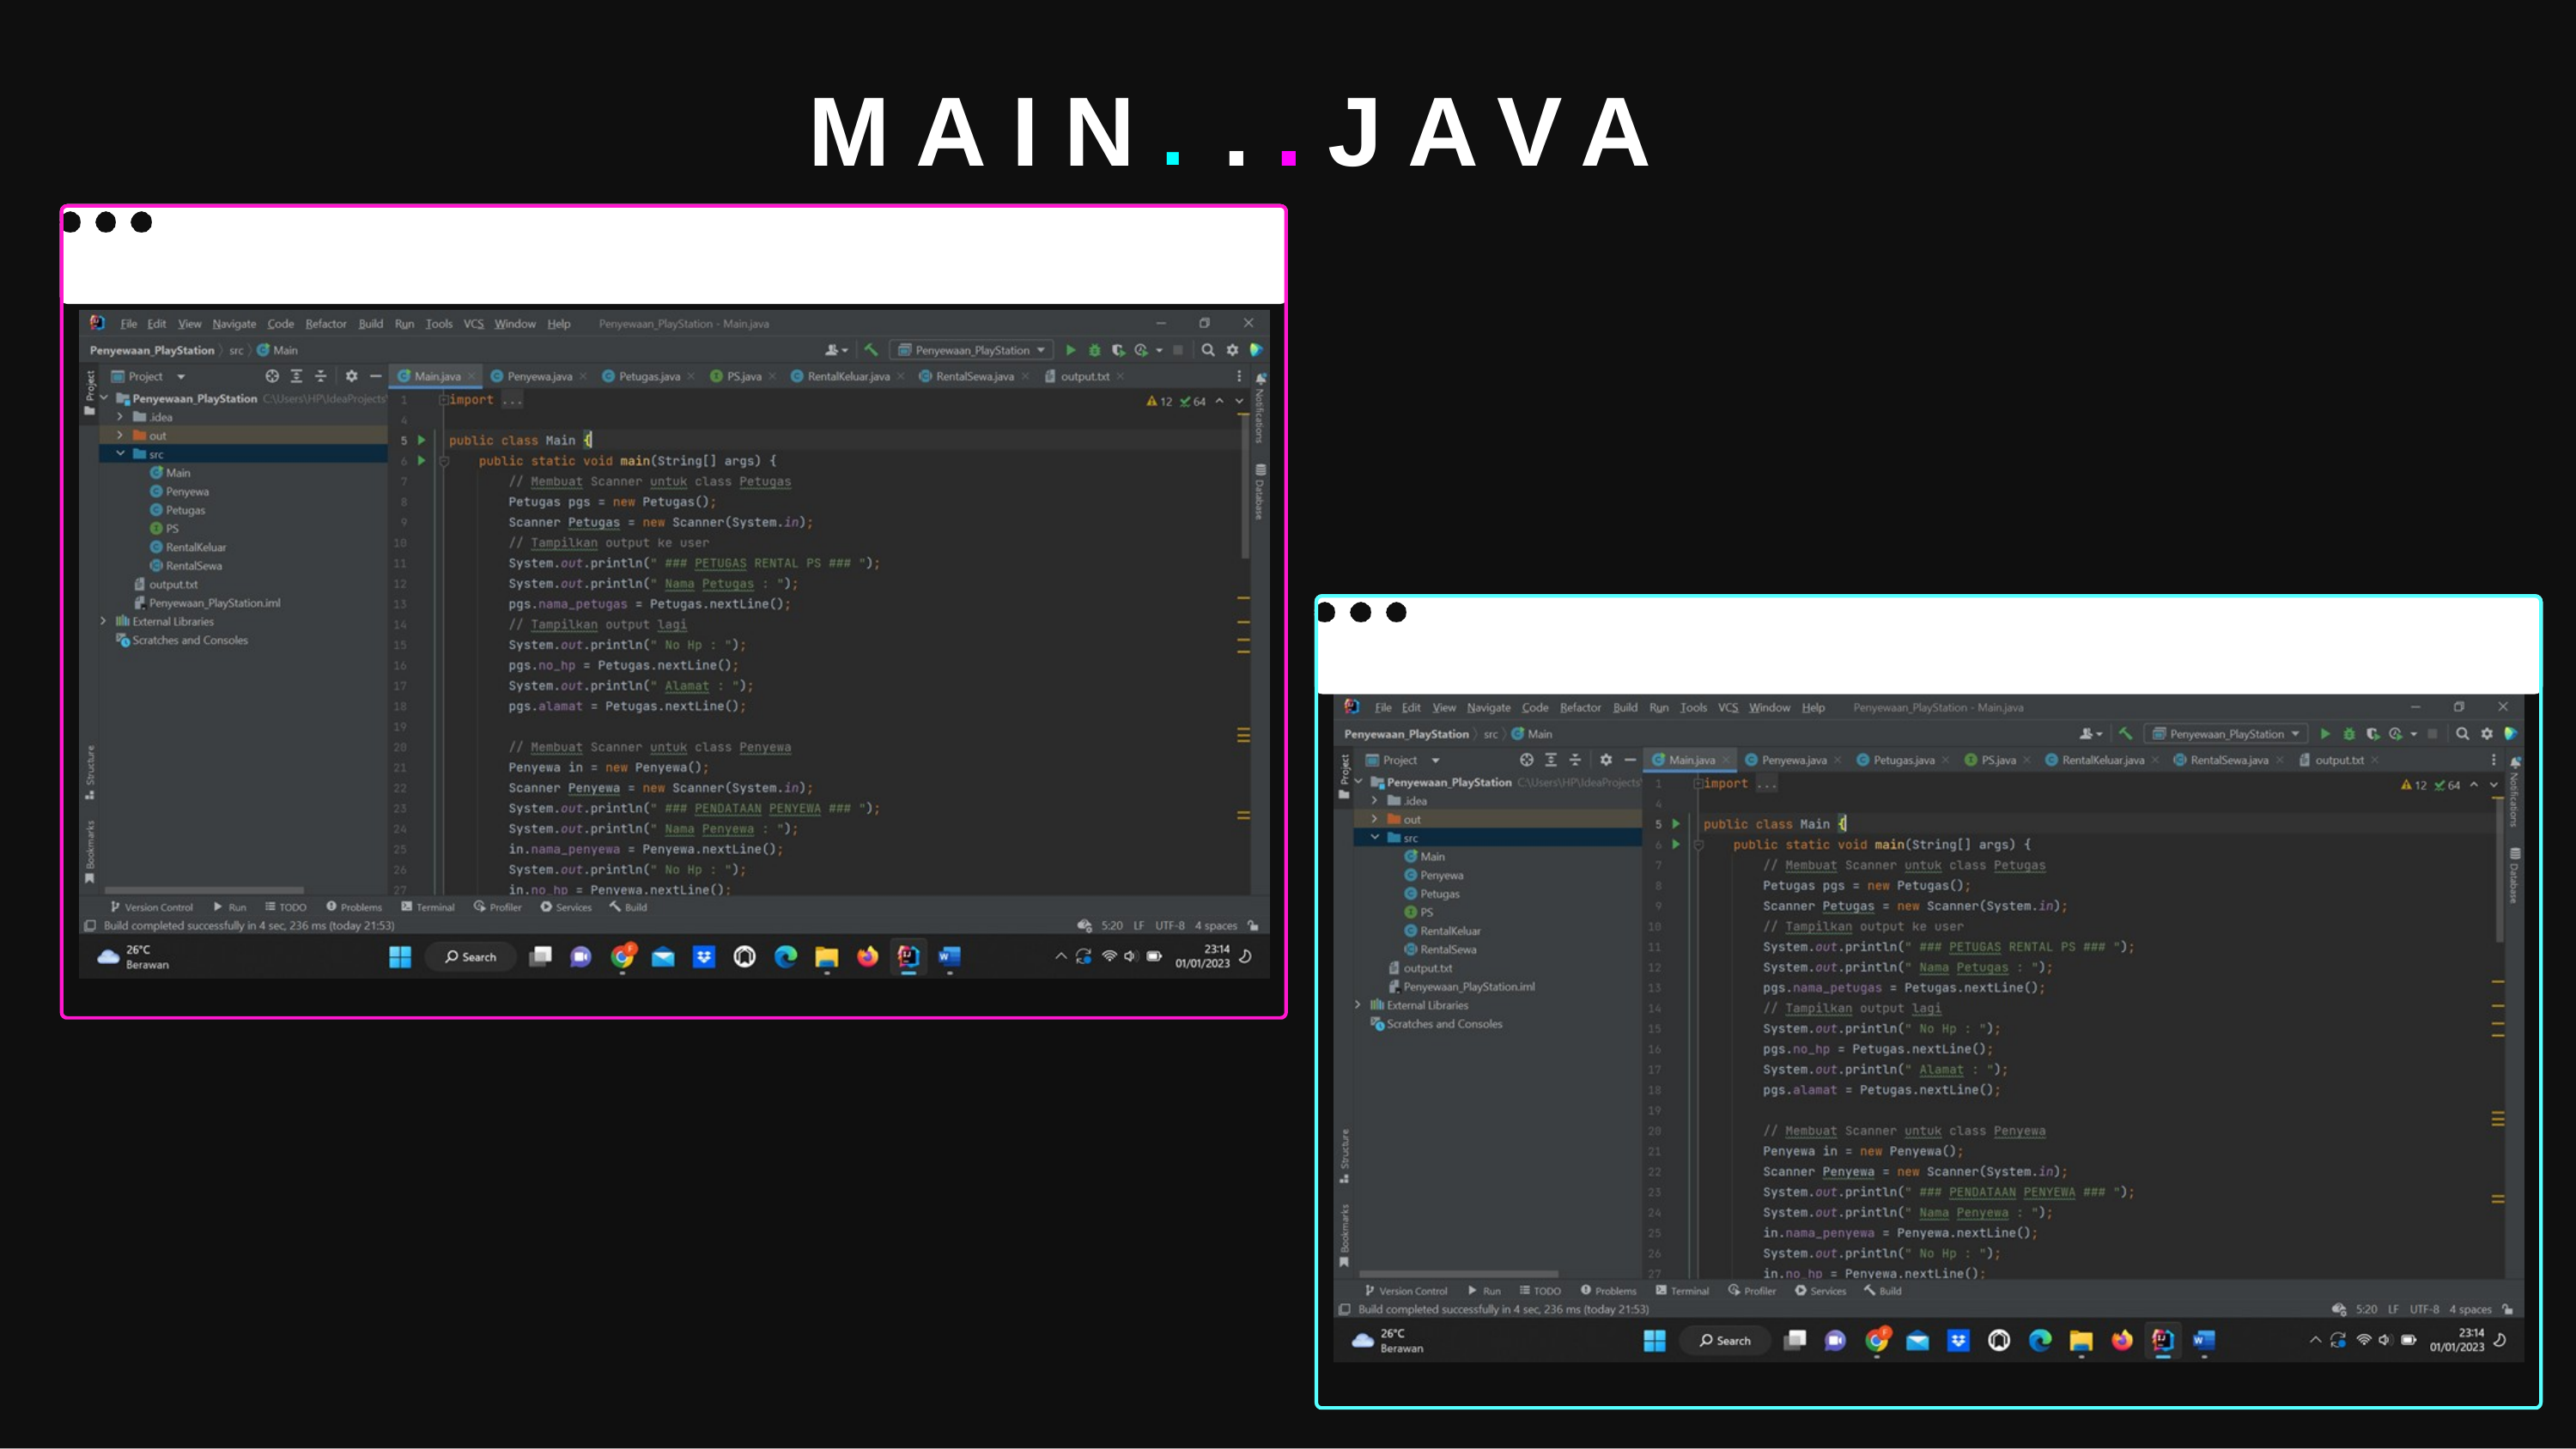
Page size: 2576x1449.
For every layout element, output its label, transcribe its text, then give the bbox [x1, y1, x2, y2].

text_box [59, 203, 1289, 1020]
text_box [1314, 593, 2543, 1410]
title MAIN...JAVA [806, 16, 1686, 261]
